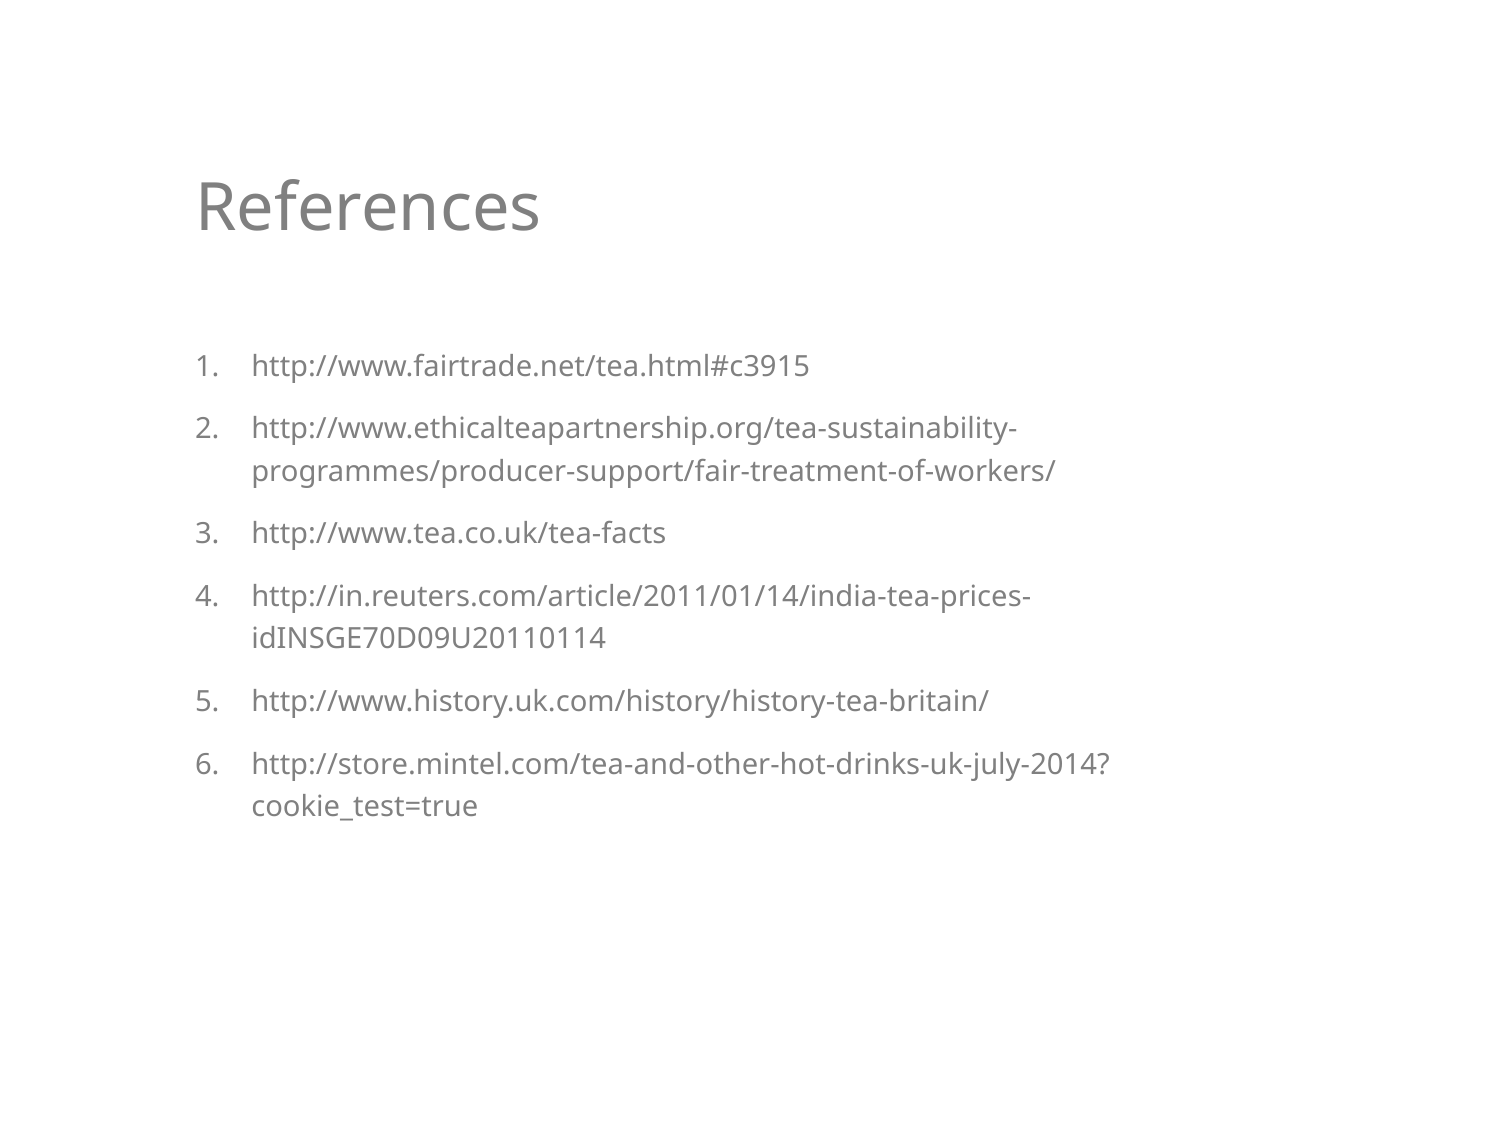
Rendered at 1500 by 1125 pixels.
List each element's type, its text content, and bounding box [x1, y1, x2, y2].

subtitle References http://www.fairtrade.net/tea.html#c3915 http://www.ethicalteapartnership.org/tea-sustainability-programmes/producer-support/fair-treatment-of-workers/ http://www.tea.co.uk/tea-facts http://in.reuters.com/article/2011/01/14/india-tea-prices-idINSGE70D09U20110114 http://www.history.uk.com/history/history-tea-britain/ http://store.mintel.com/tea-and-other-hot-drinks-uk-july-2014?cookie_test=true [180, 148, 1234, 921]
